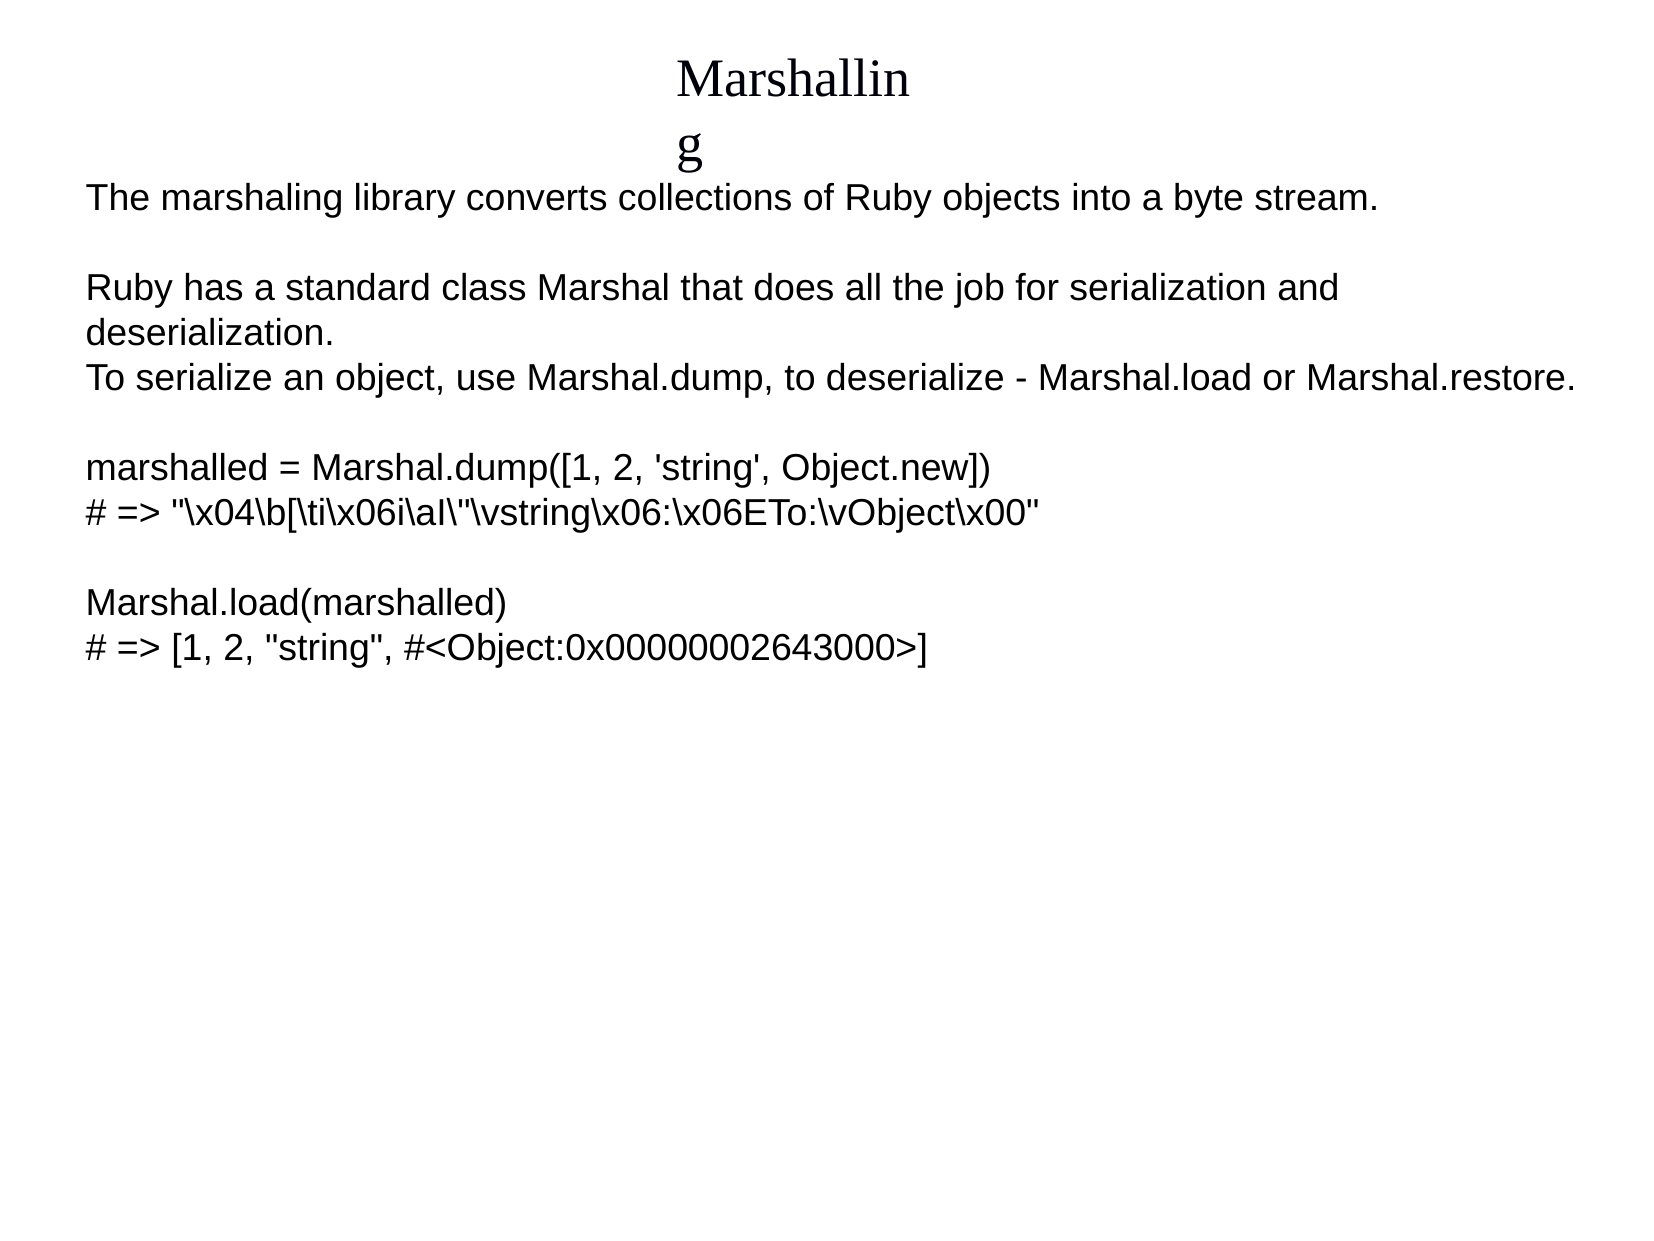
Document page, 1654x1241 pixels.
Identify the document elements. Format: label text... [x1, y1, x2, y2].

text_box [826, 248, 857, 305]
text_box Marshalling [661, 35, 953, 110]
text_box [307, 259, 337, 317]
text_box The marshaling library converts collections of Ruby objects into a byte stream. Ruby has a standard class Marshal that does all the job for serialization and deserialization. To serialize an object, use Marshal.dump, to deserialize - Marshal.load or Marshal.restore. marshalled = Marshal.dump([1, 2, 'string', Object.new]) # => "\x04\b[\ti\x06i\aI\"\vstring\x06:\x06ETo:\vObject\x00" Marshal.load(marshalled) # => [1, 2, "string", #<Object:0x00000002643000>] [70, 165, 1615, 726]
text_box [118, 248, 148, 305]
